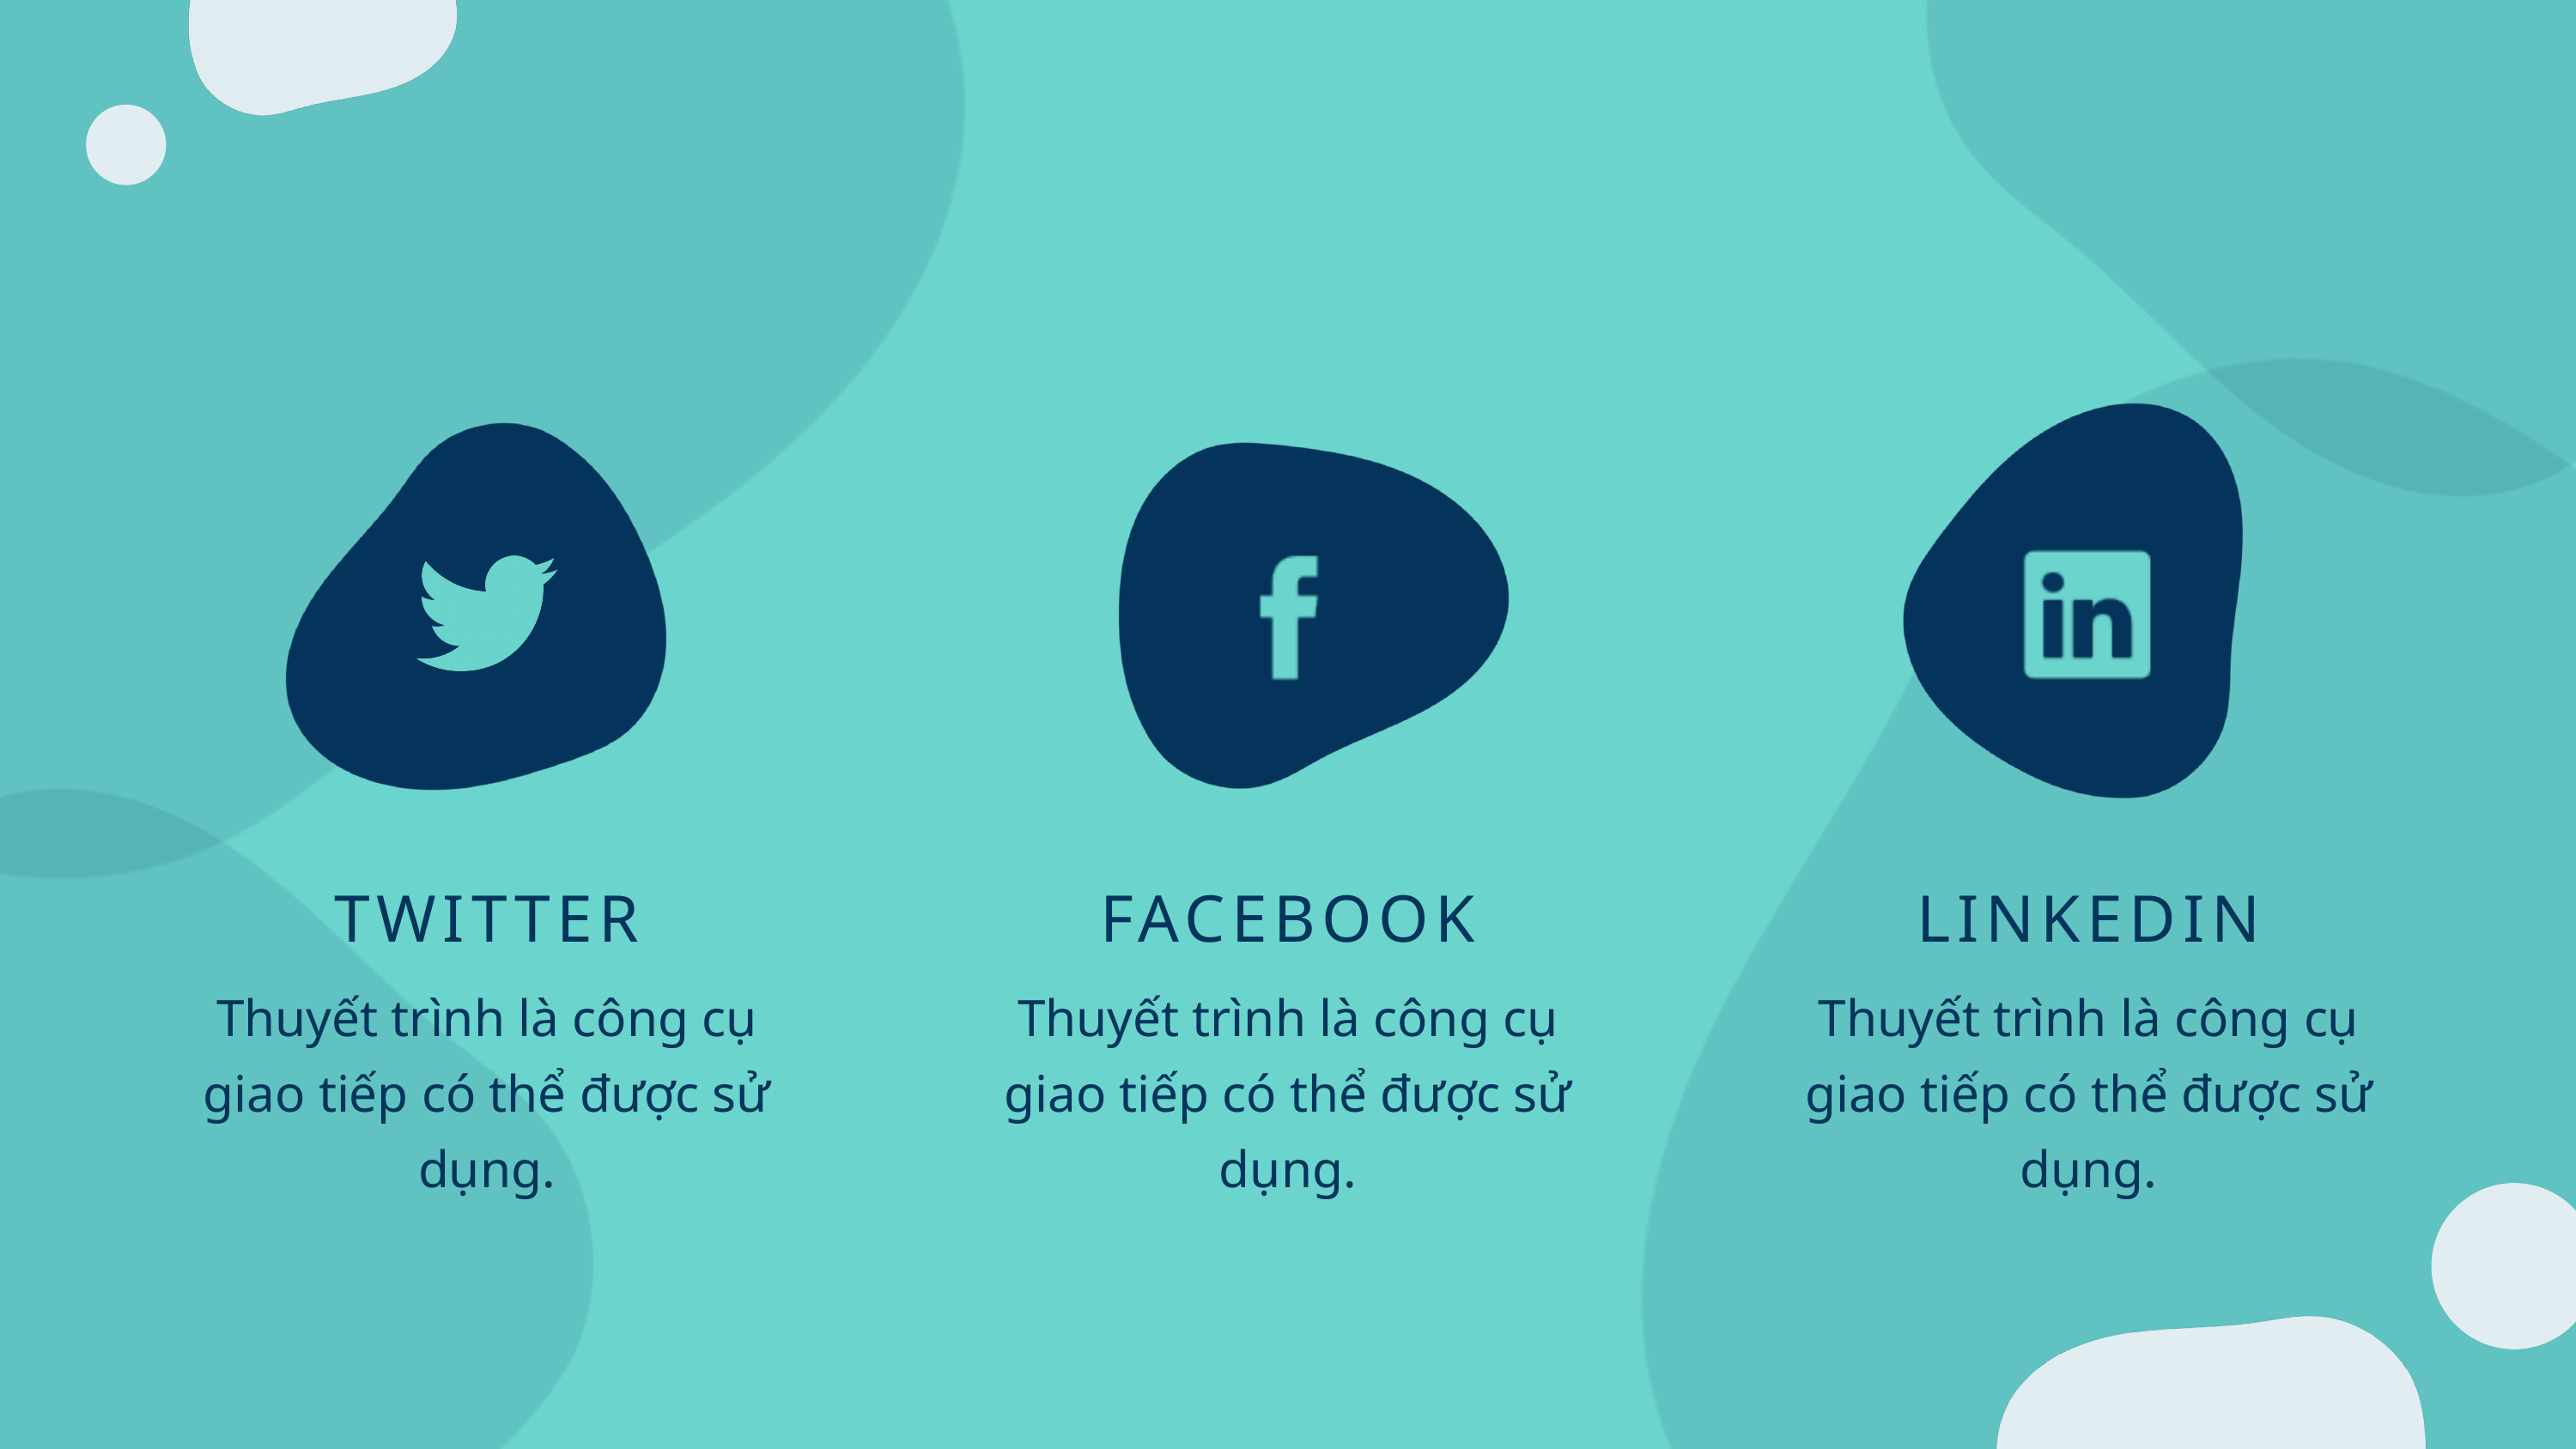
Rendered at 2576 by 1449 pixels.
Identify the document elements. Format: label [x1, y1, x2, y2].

text_box [144, 877, 829, 1103]
text_box [945, 877, 1631, 1103]
text_box [261, 381, 714, 844]
picture [0, 0, 859, 1449]
text_box [1022, 346, 1554, 880]
text_box [1747, 877, 2432, 1103]
text_box [1847, 367, 2331, 859]
picture [1649, 0, 2576, 1449]
text_box [2431, 1182, 2576, 1350]
text_box [85, 104, 167, 185]
